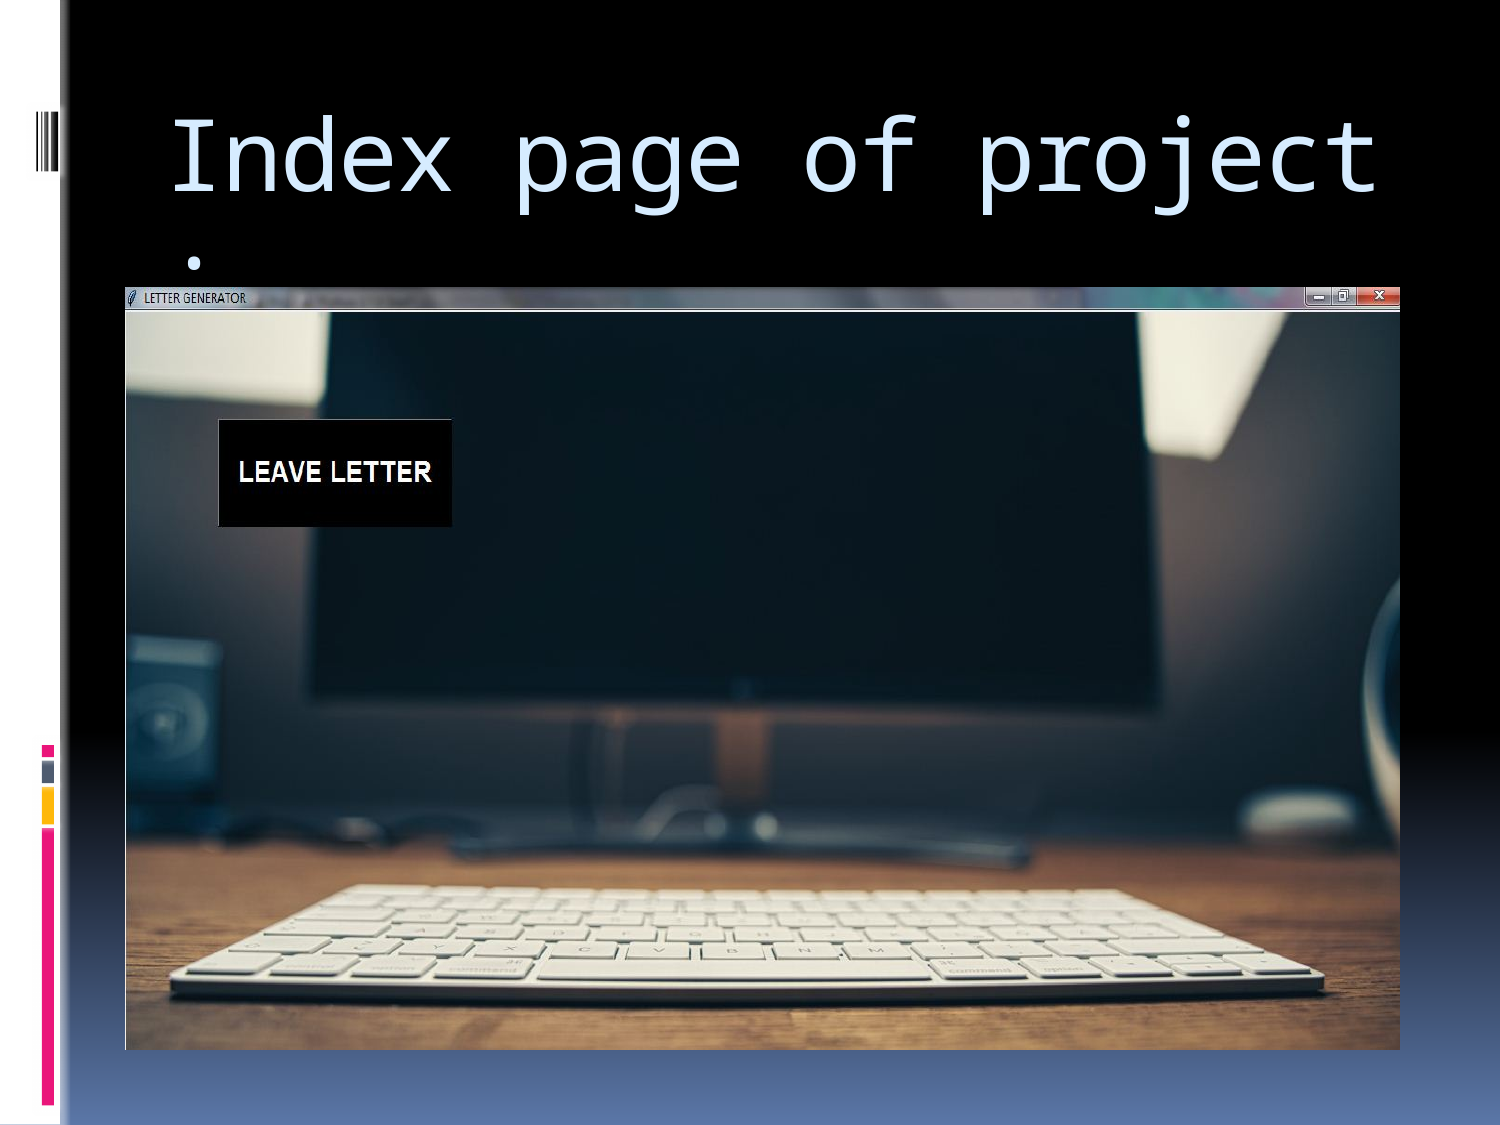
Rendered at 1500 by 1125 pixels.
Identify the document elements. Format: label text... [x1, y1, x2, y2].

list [124, 286, 1401, 1051]
title Index page of project : [150, 83, 1425, 234]
